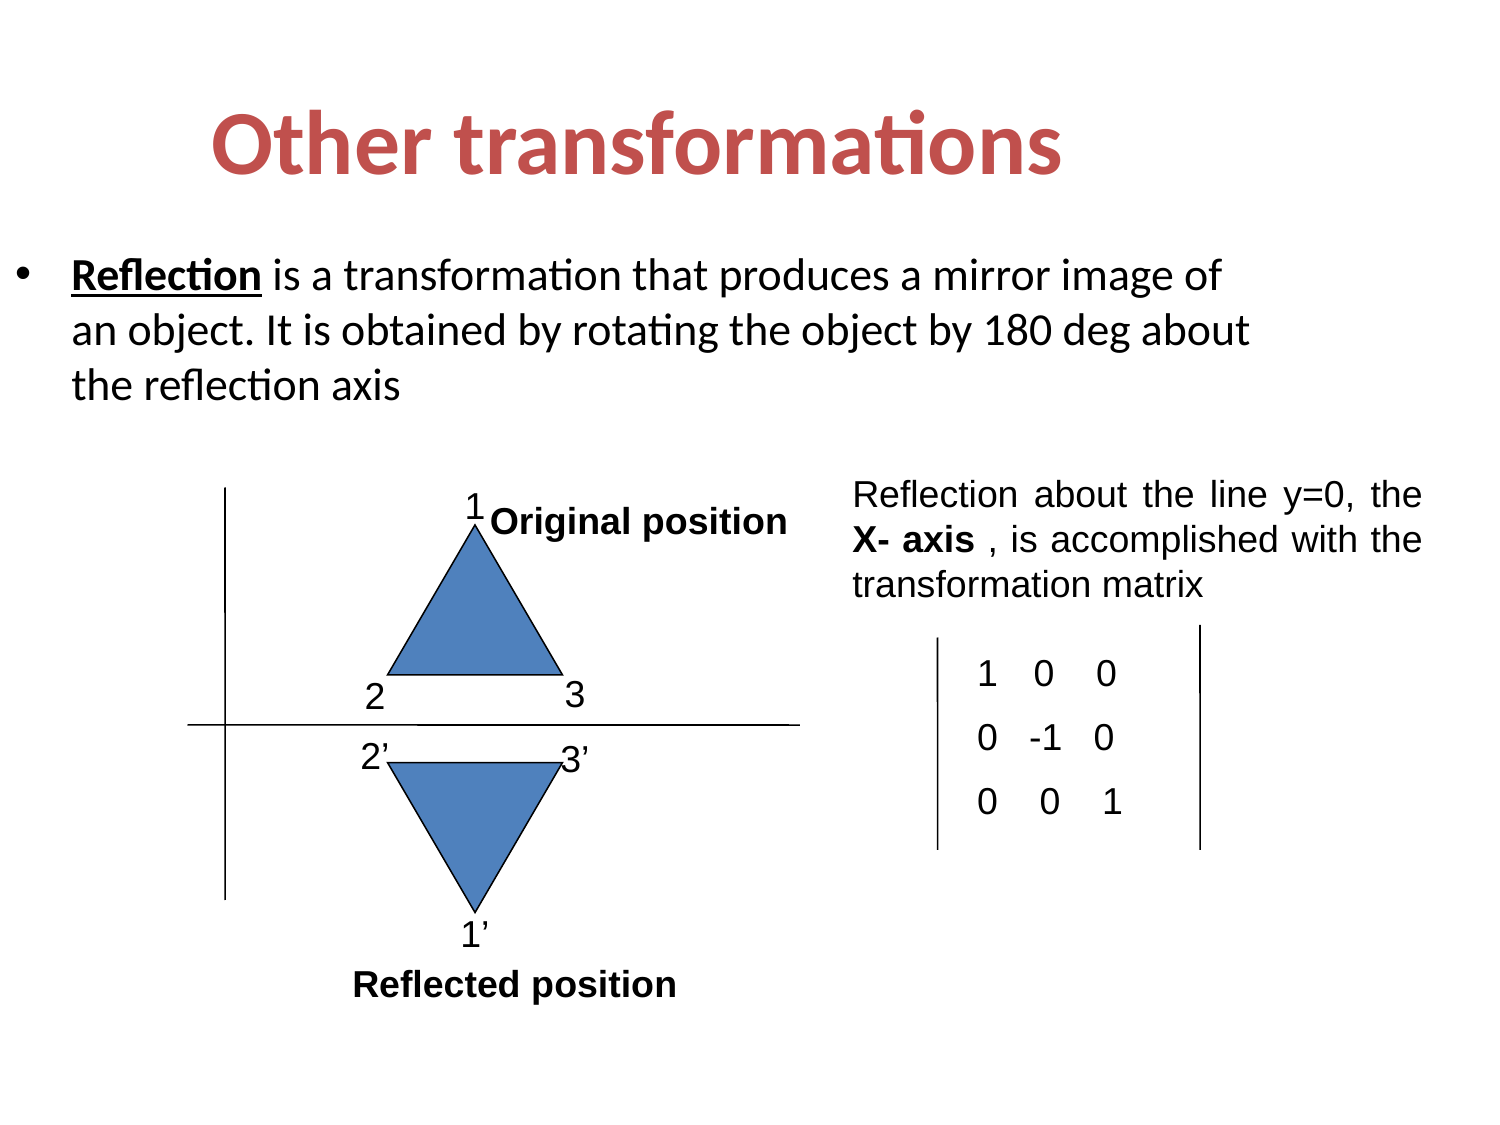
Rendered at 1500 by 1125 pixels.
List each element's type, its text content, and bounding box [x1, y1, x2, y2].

title Other transformations [0, 12, 1276, 201]
text_box 2 [337, 664, 413, 724]
text_box 1’ [437, 902, 513, 952]
text_box [400, 762, 549, 902]
text_box 1 [437, 474, 513, 535]
text_box Reflection about the line y=0, the X- axis , is accomplished with the transformation matrix [837, 462, 1438, 676]
list Reflection is a transformation that produces a mirror image of an object. It is obtained by rotating the object by 180 deg about the reflection axis [0, 237, 1276, 1001]
text_box 3 [537, 662, 613, 723]
text_box [393, 535, 555, 675]
text_box Reflected position [337, 952, 713, 1012]
text_box 2’ [337, 724, 413, 785]
text_box Original position [474, 489, 837, 550]
text_box 3’ [537, 727, 613, 787]
text_box 0 0 0 -1 0 0 0 1 [962, 641, 1175, 830]
